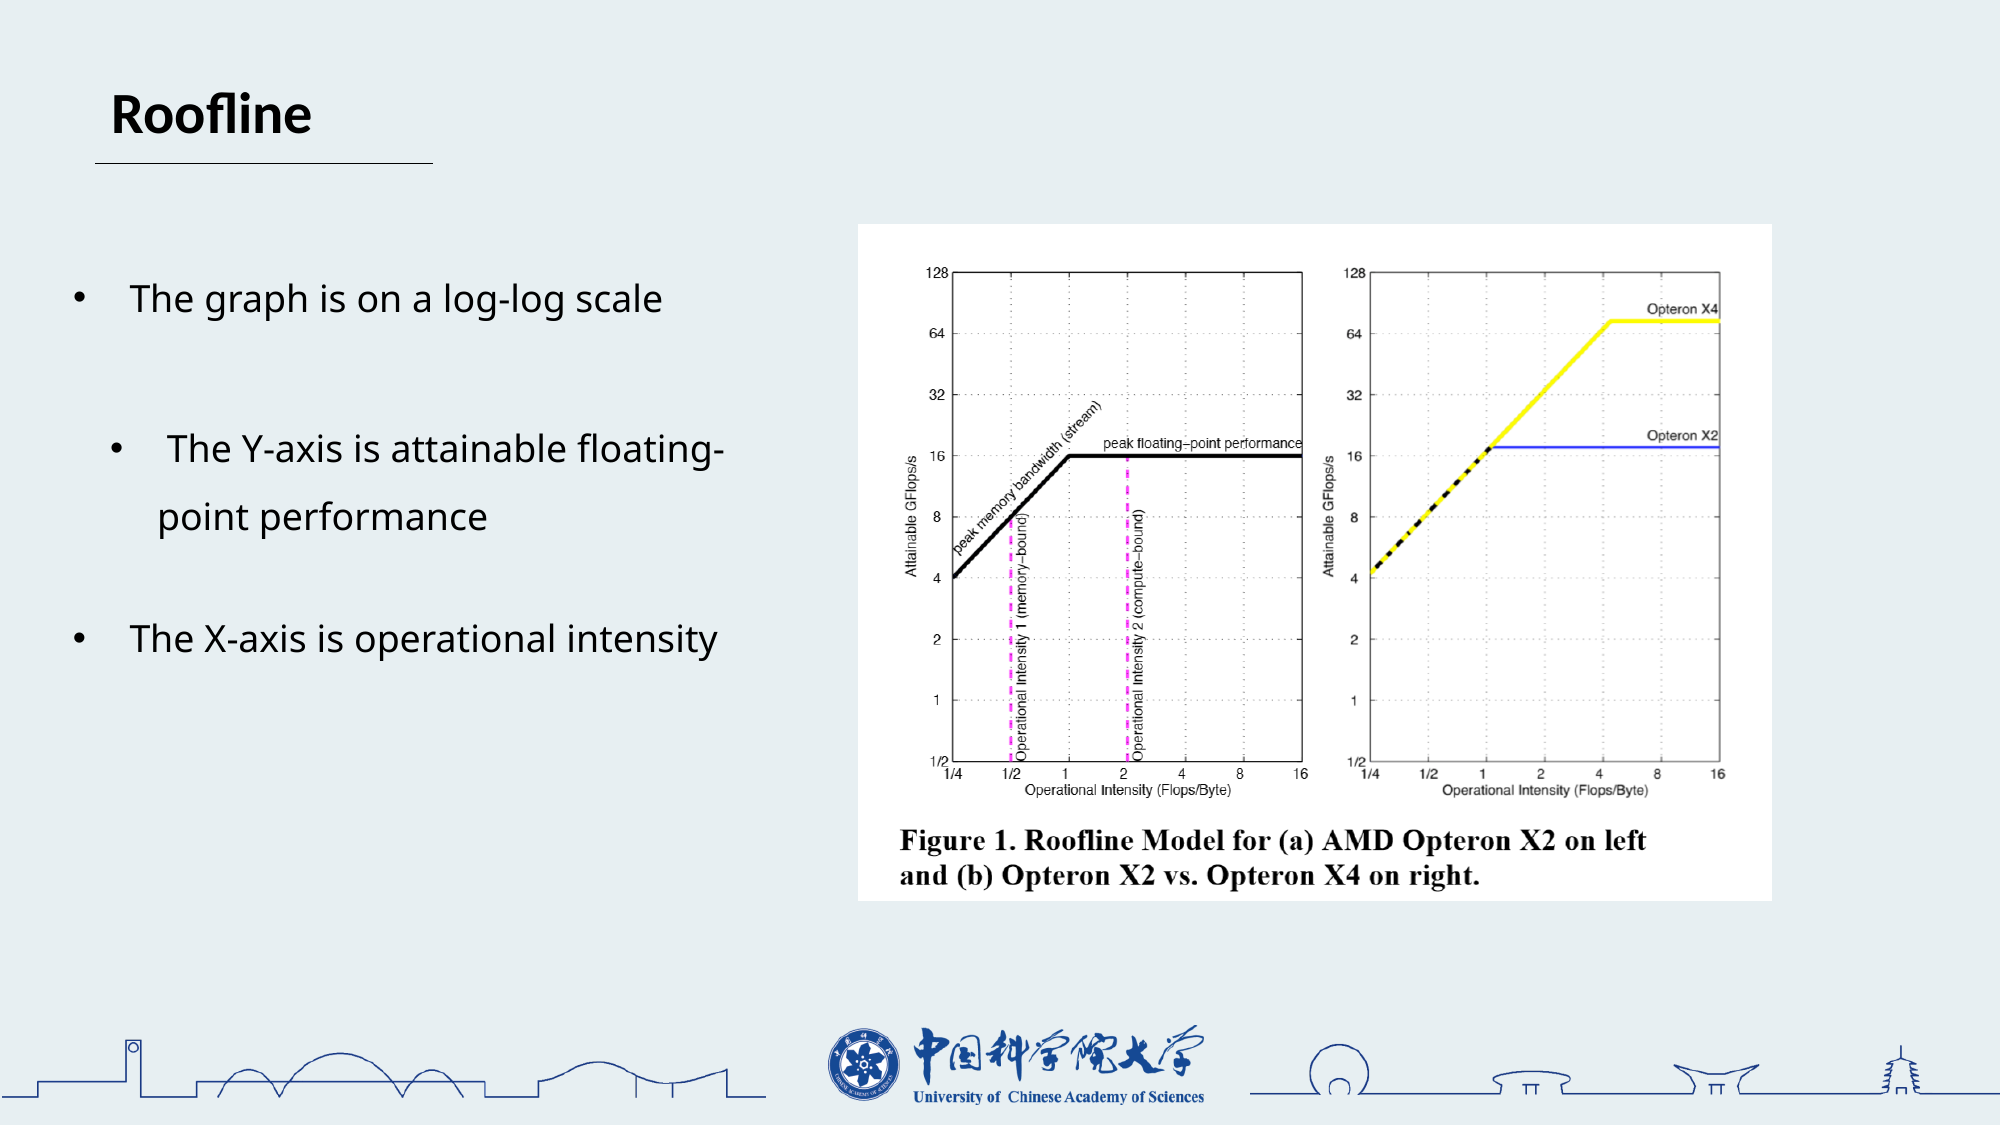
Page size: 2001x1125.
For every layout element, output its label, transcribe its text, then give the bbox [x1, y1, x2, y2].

picture [1250, 1028, 2000, 1103]
text_box The Y-axis is attainable floating-point performance [95, 395, 824, 546]
text_box The X-axis is operational intensity [58, 607, 733, 668]
picture [828, 1025, 1204, 1105]
text_box Roofline [97, 68, 328, 153]
text_box The graph is on a log-log scale [58, 267, 679, 327]
picture [858, 224, 1772, 901]
picture [2, 1029, 766, 1106]
